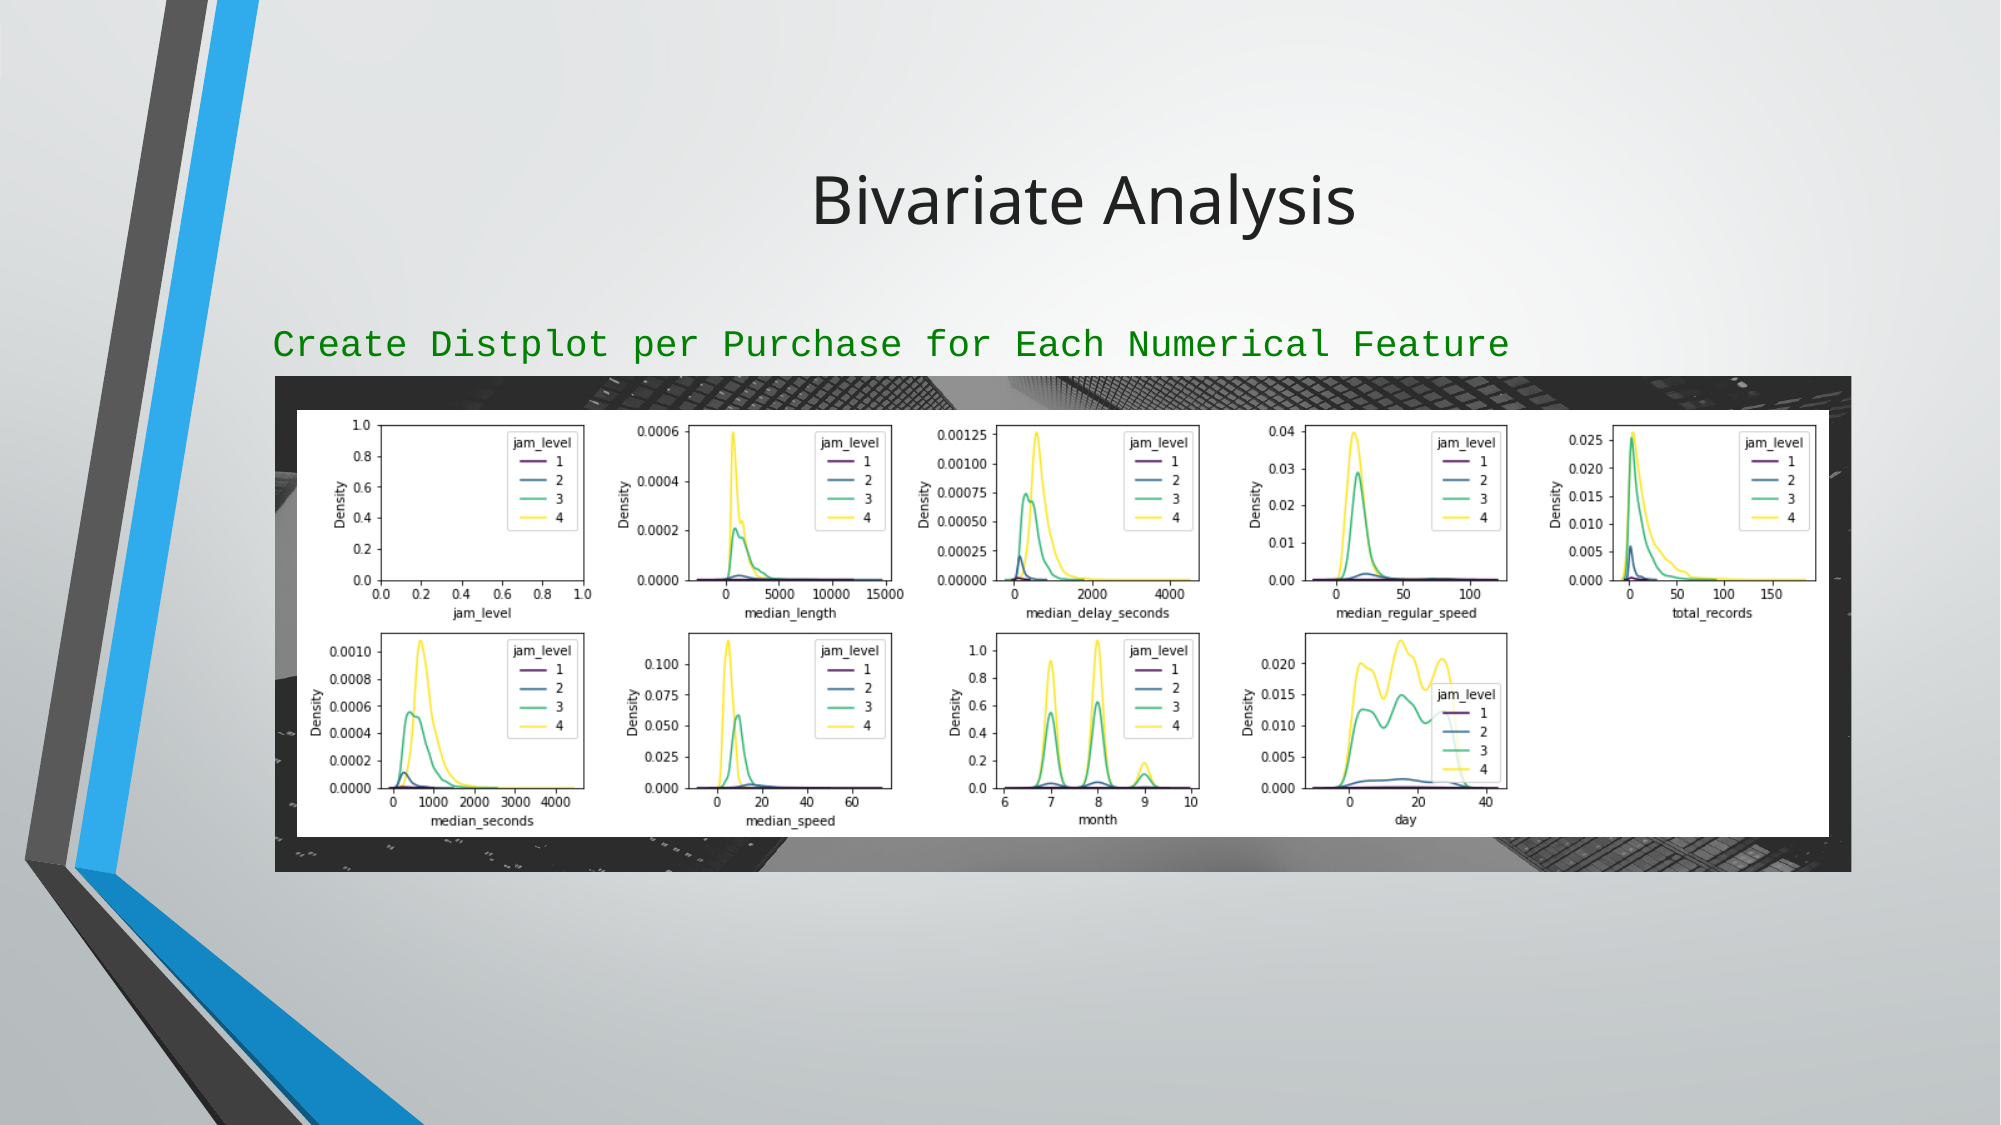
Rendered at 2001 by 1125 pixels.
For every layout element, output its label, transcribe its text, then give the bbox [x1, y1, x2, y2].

picture [297, 410, 1830, 838]
text_box Create Distplot per Purchase for Each Numerical Feature [258, 311, 1548, 372]
text_box Bivariate Analysis [402, 150, 1767, 246]
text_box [274, 376, 1852, 872]
